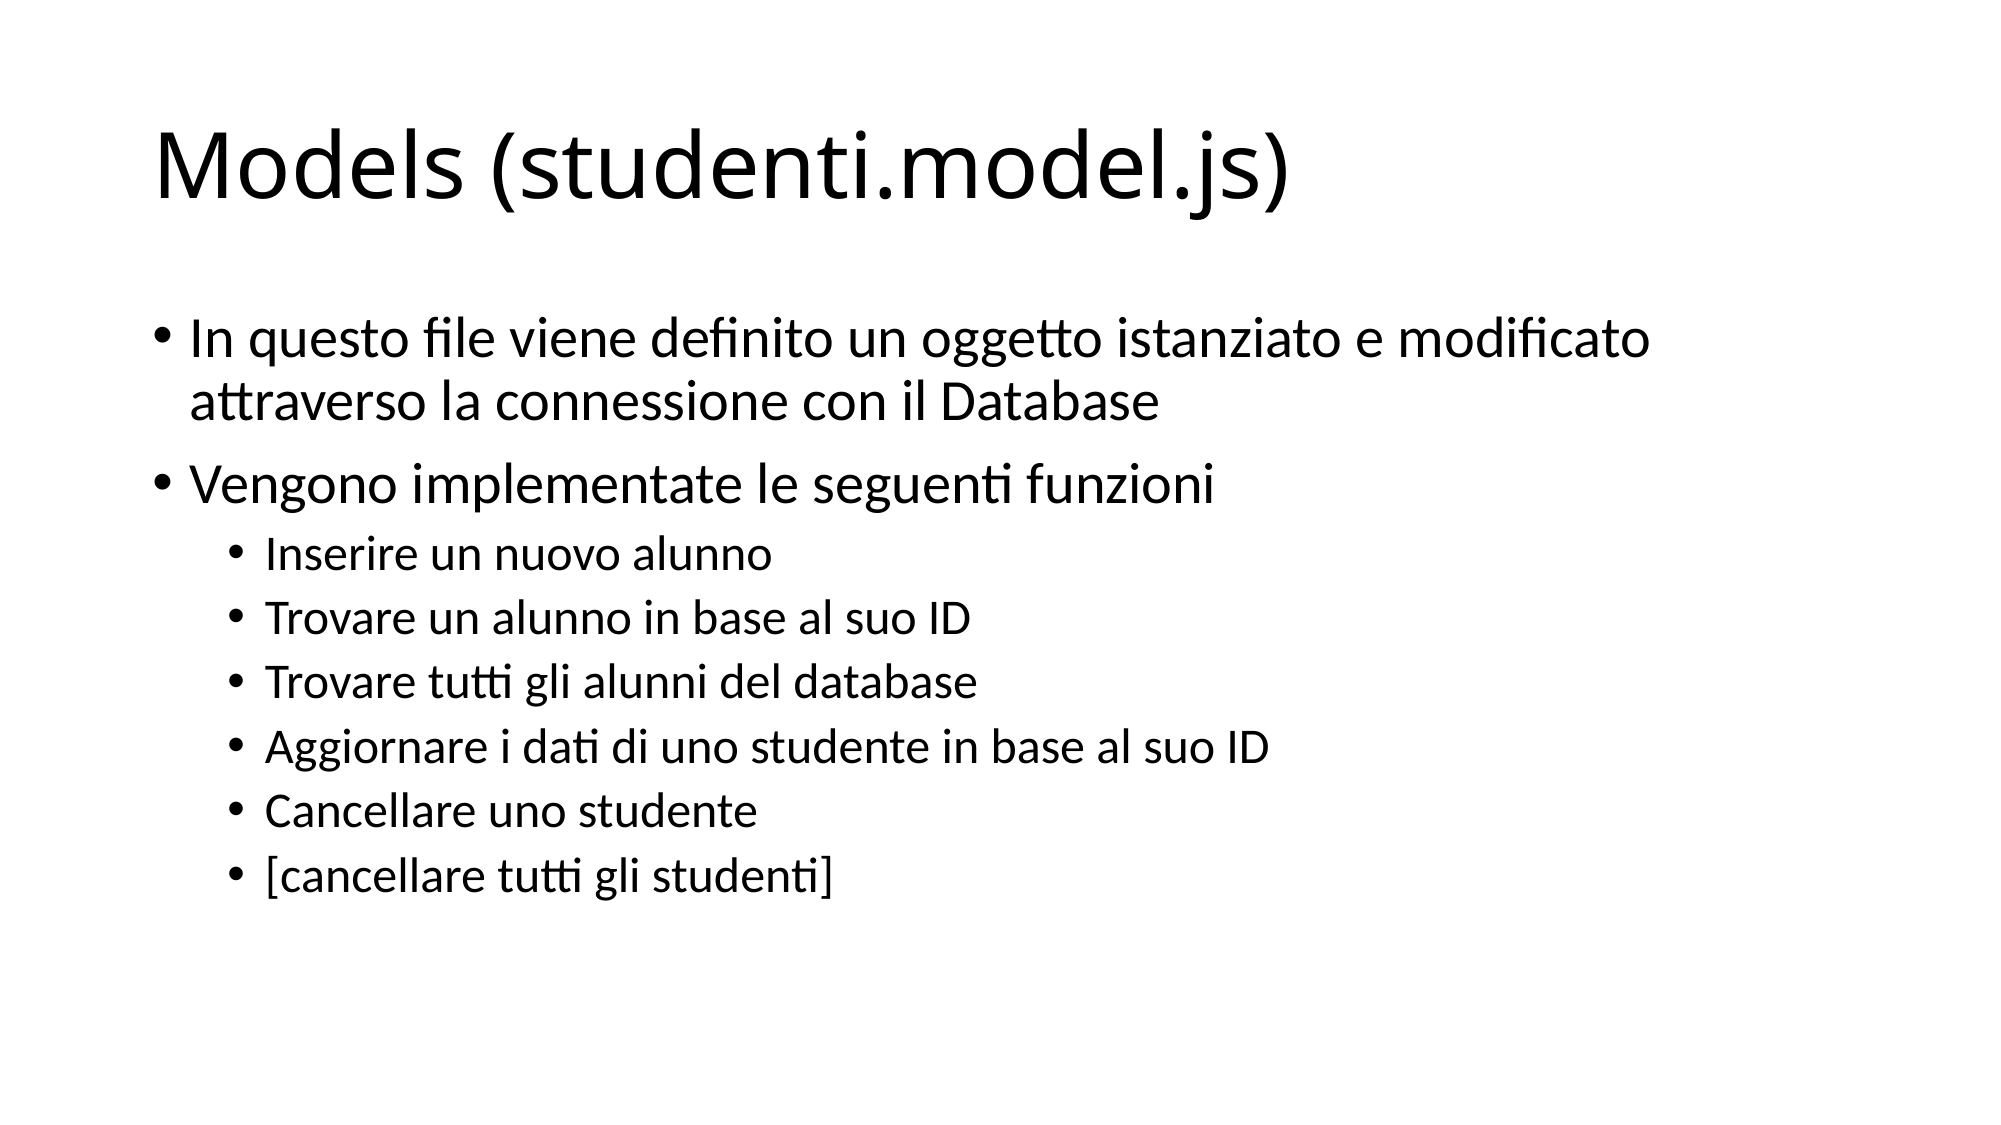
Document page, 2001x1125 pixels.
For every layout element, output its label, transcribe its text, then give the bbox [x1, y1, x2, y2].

list In questo file viene definito un oggetto istanziato e modificato attraverso la connessione con il Database Vengono implementate le seguenti funzioni Inserire un nuovo alunno Trovare un alunno in base al suo ID Trovare tutti gli alunni del database Aggiornare i dati di uno studente in base al suo ID Cancellare uno studente [cancellare tutti gli studenti] [137, 299, 1863, 1014]
title Models (studenti.model.js) [137, 59, 1863, 278]
